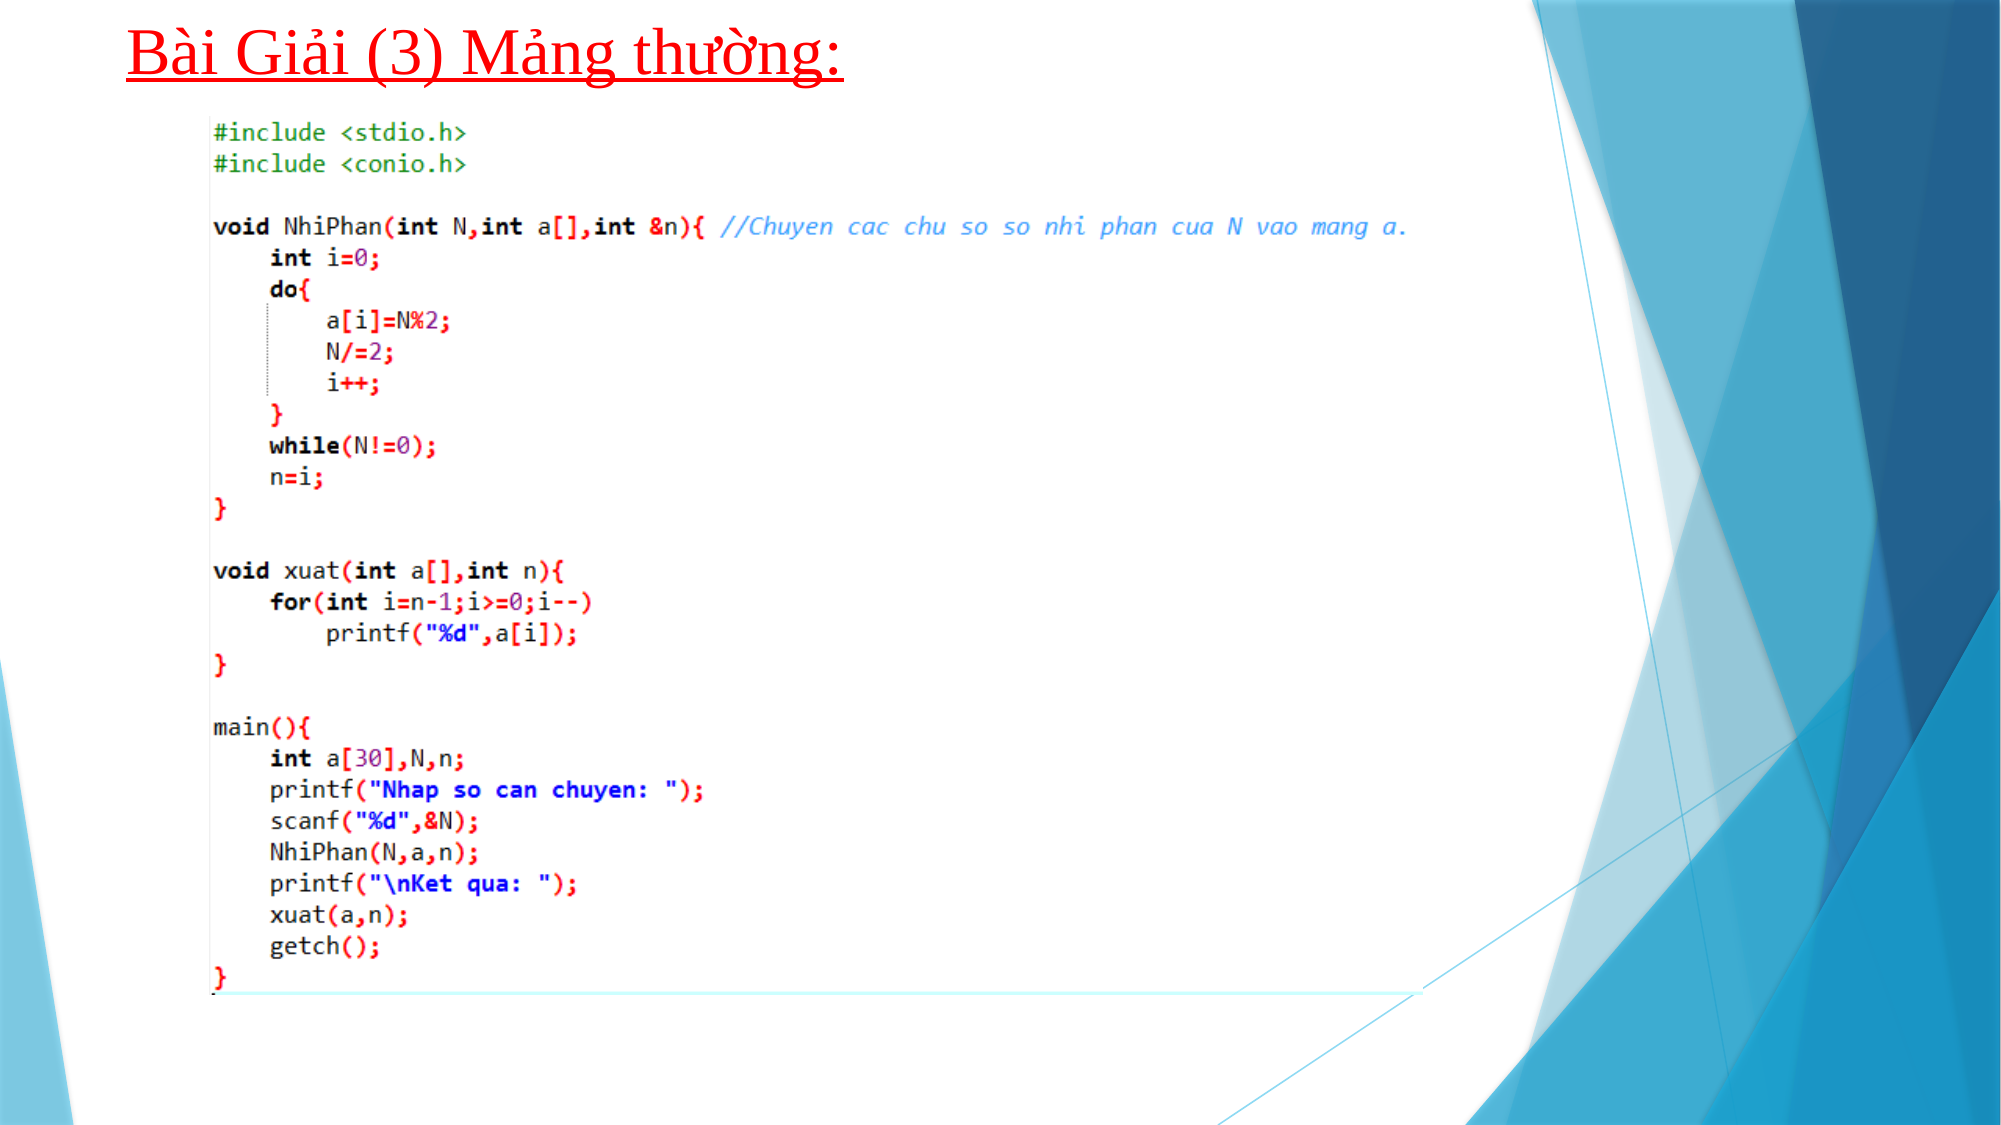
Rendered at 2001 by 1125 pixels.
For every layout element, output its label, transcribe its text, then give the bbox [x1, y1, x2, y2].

picture [209, 115, 1423, 996]
title Bài Giải (3) Mảng thường: [111, 0, 1522, 103]
